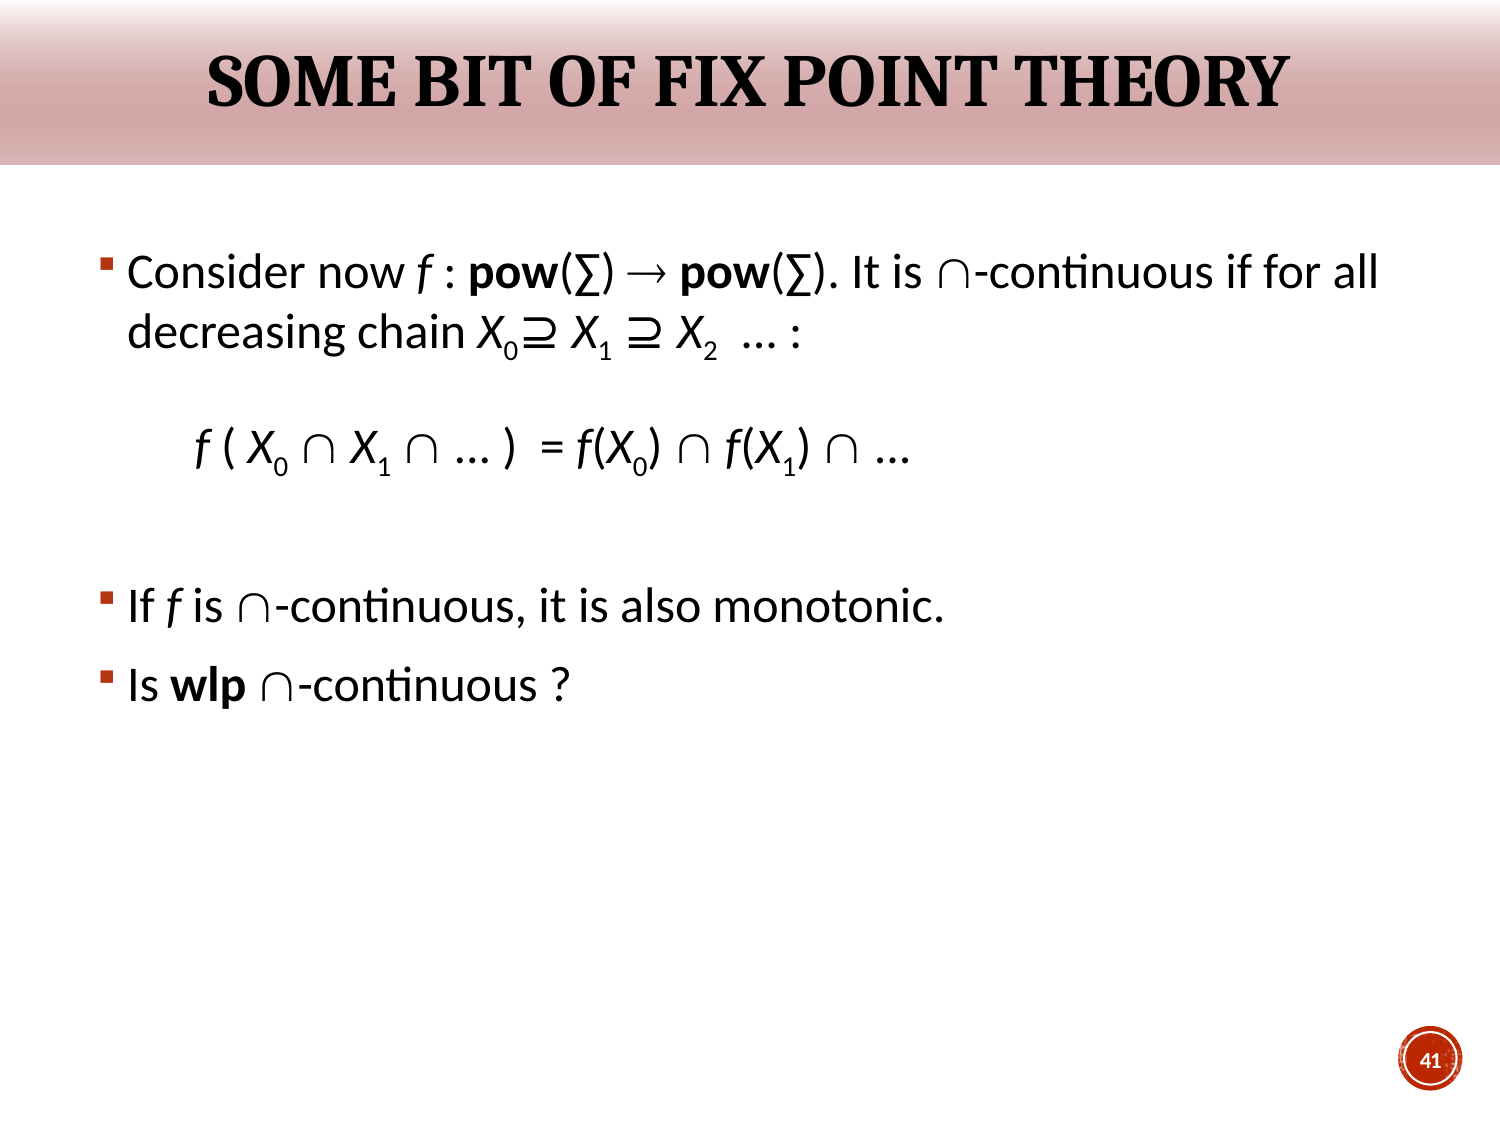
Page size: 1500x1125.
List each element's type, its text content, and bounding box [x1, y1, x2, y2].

title Some bit of fix point theory [0, 0, 1500, 165]
list Consider now f : pow(∑)  pow(∑). It is -continuous if for all decreasing chain X0⊇ X1 ⊇ X2 ... : f ( X0  X1  ... ) = f(X0)  f(X1)  ... If f is -continuous, it is also monotonic. Is wlp -continuous ? [82, 237, 1500, 988]
slide_number 41 [1391, 1028, 1471, 1089]
